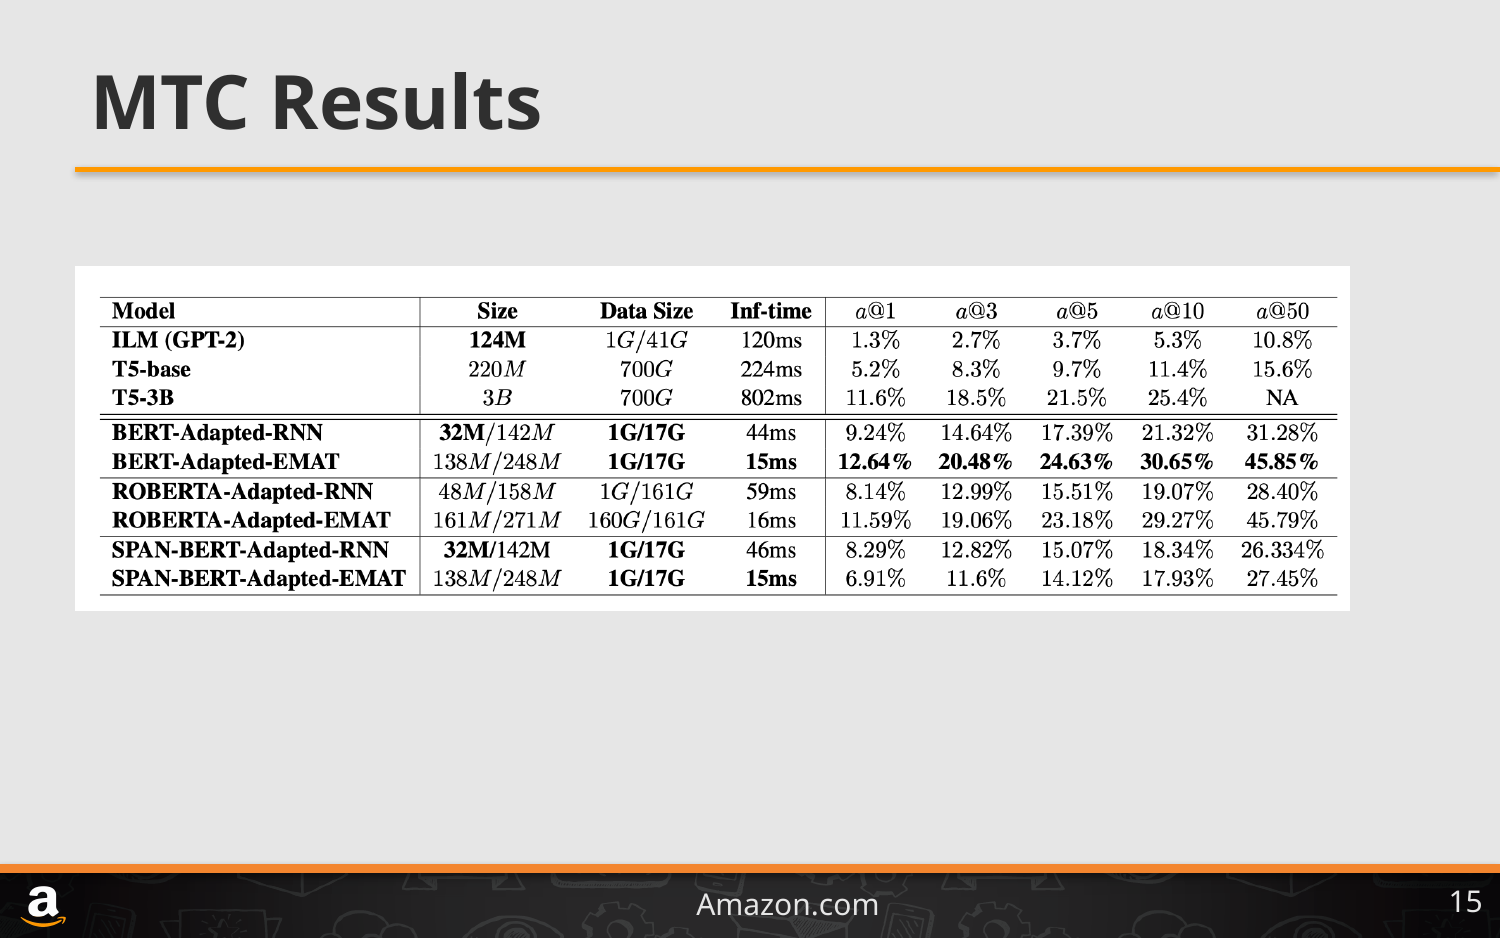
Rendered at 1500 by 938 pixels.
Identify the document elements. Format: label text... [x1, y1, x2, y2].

picture [0, 873, 1500, 938]
slide_number 15 [1408, 878, 1499, 929]
picture [74, 266, 1351, 611]
footer Amazon.com [534, 878, 1042, 929]
title MTC Results [75, 29, 1425, 171]
